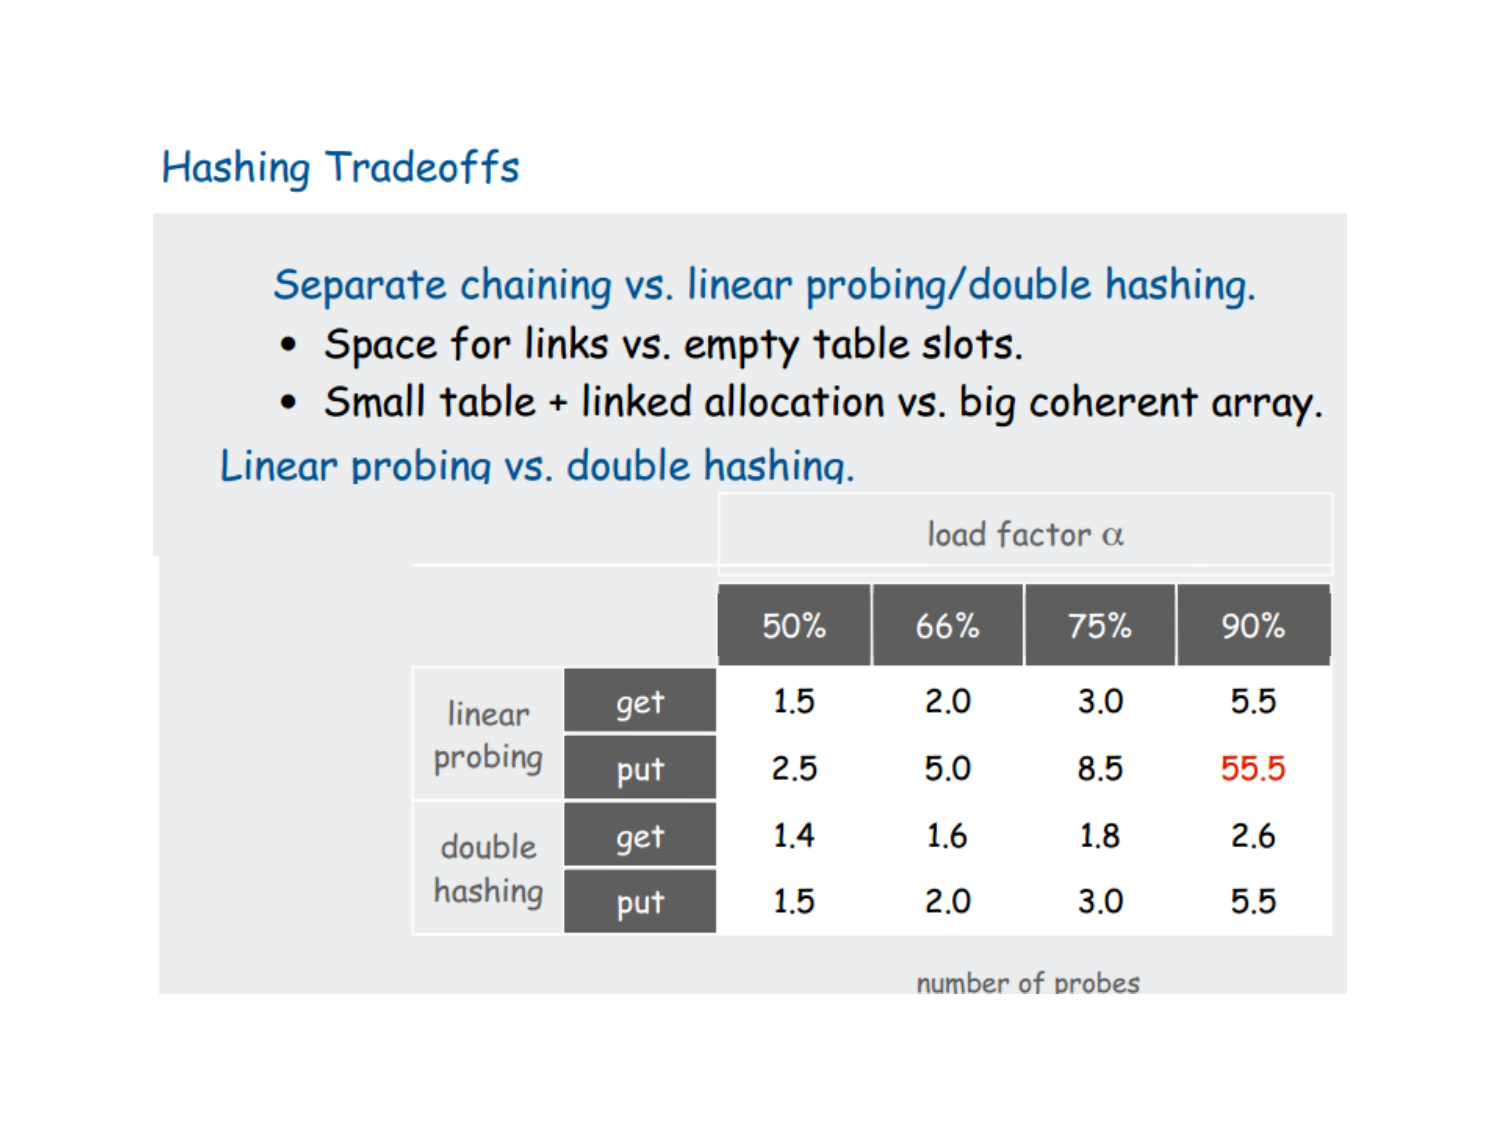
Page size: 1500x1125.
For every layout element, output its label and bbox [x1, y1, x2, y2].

picture [153, 131, 1347, 994]
